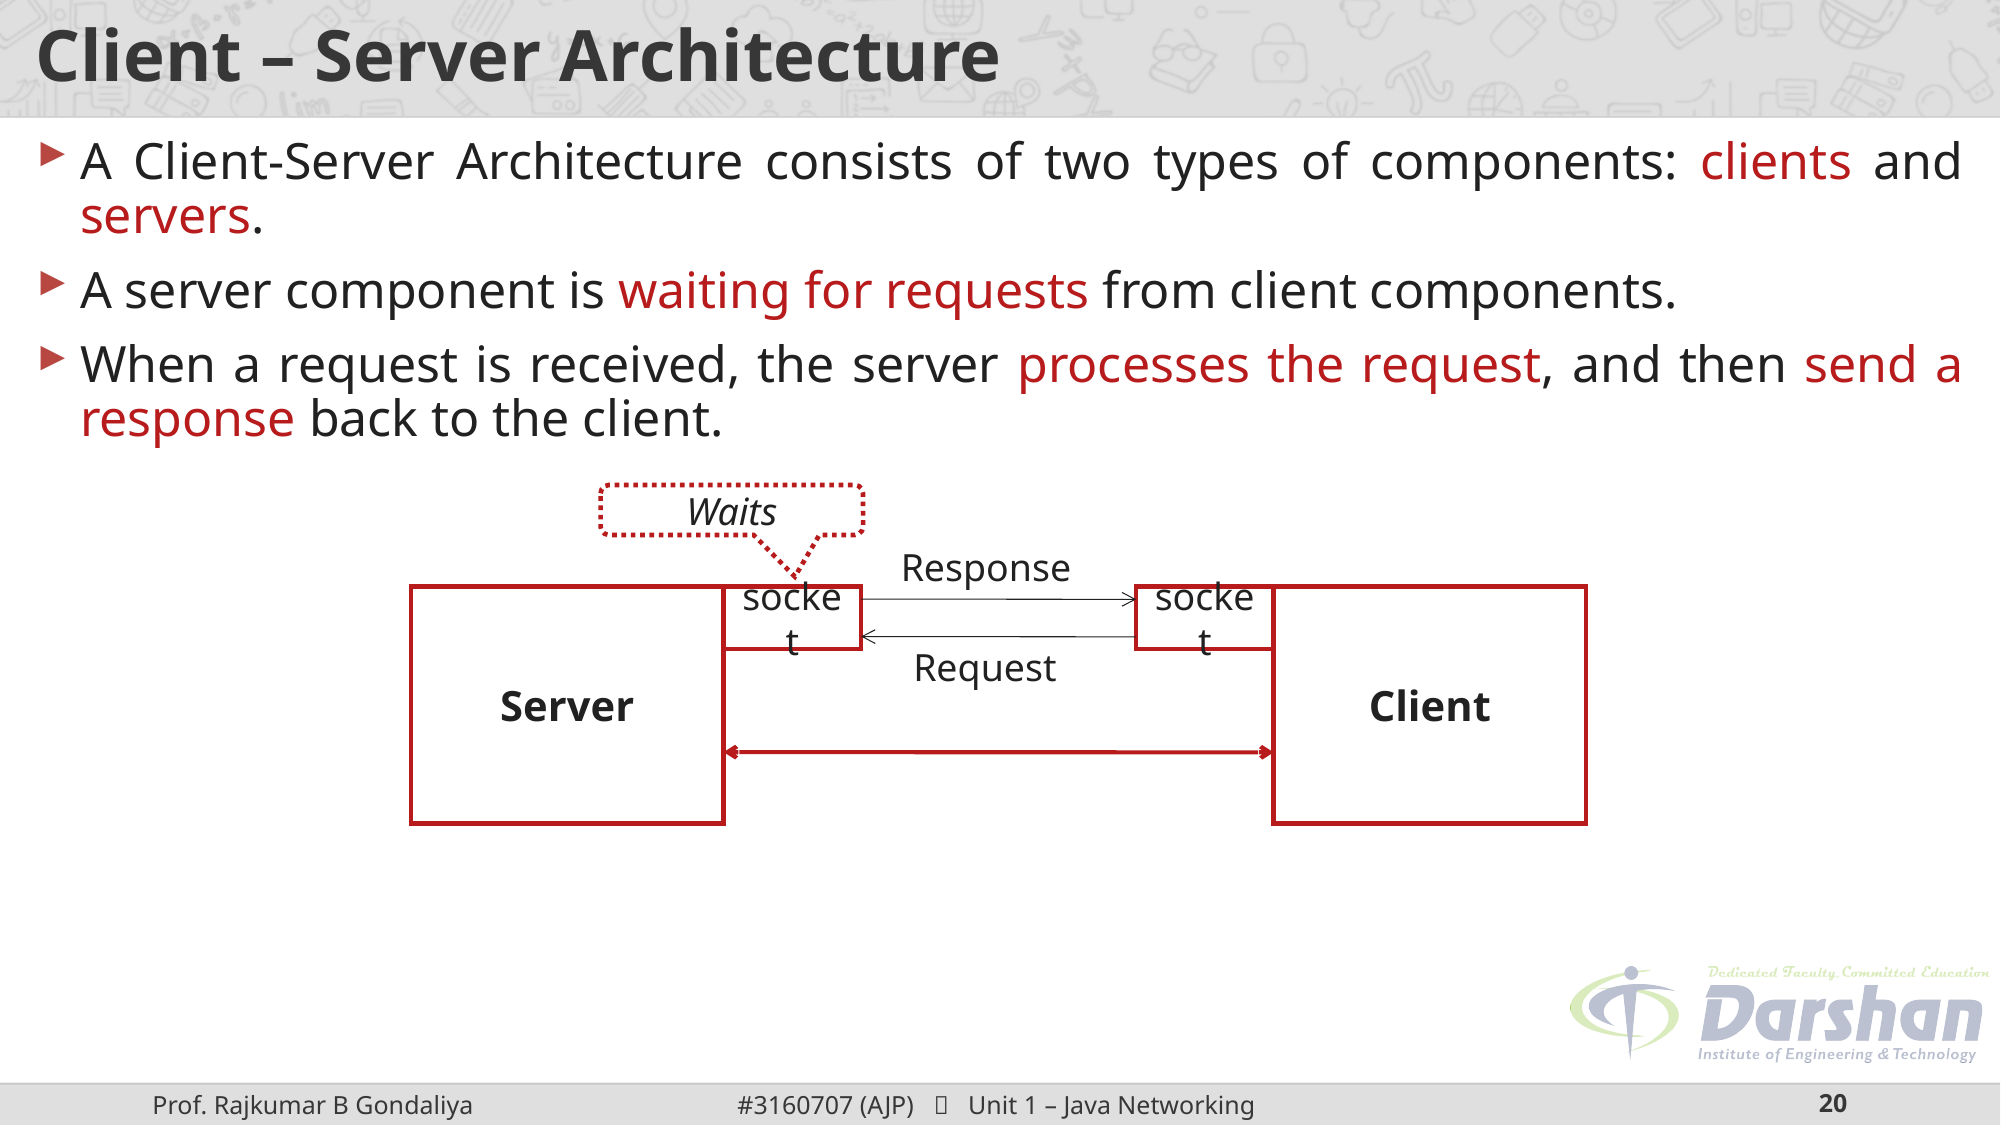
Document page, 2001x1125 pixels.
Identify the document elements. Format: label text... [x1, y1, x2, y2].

text_box socket [723, 586, 862, 650]
text_box Response [886, 536, 1099, 597]
title Client – Server Architecture [0, 0, 2000, 117]
text_box Waits [599, 483, 865, 579]
text_box Client [1273, 585, 1587, 825]
text_box Server [410, 585, 725, 825]
text_box socket [1135, 586, 1275, 650]
text_box Request [898, 637, 1099, 697]
list A Client-Server Architecture consists of two types of components: clients and servers. A server component is waiting for requests from client components. When a request is received, the server processes the request, and then send a response back to the client. [21, 128, 1979, 485]
